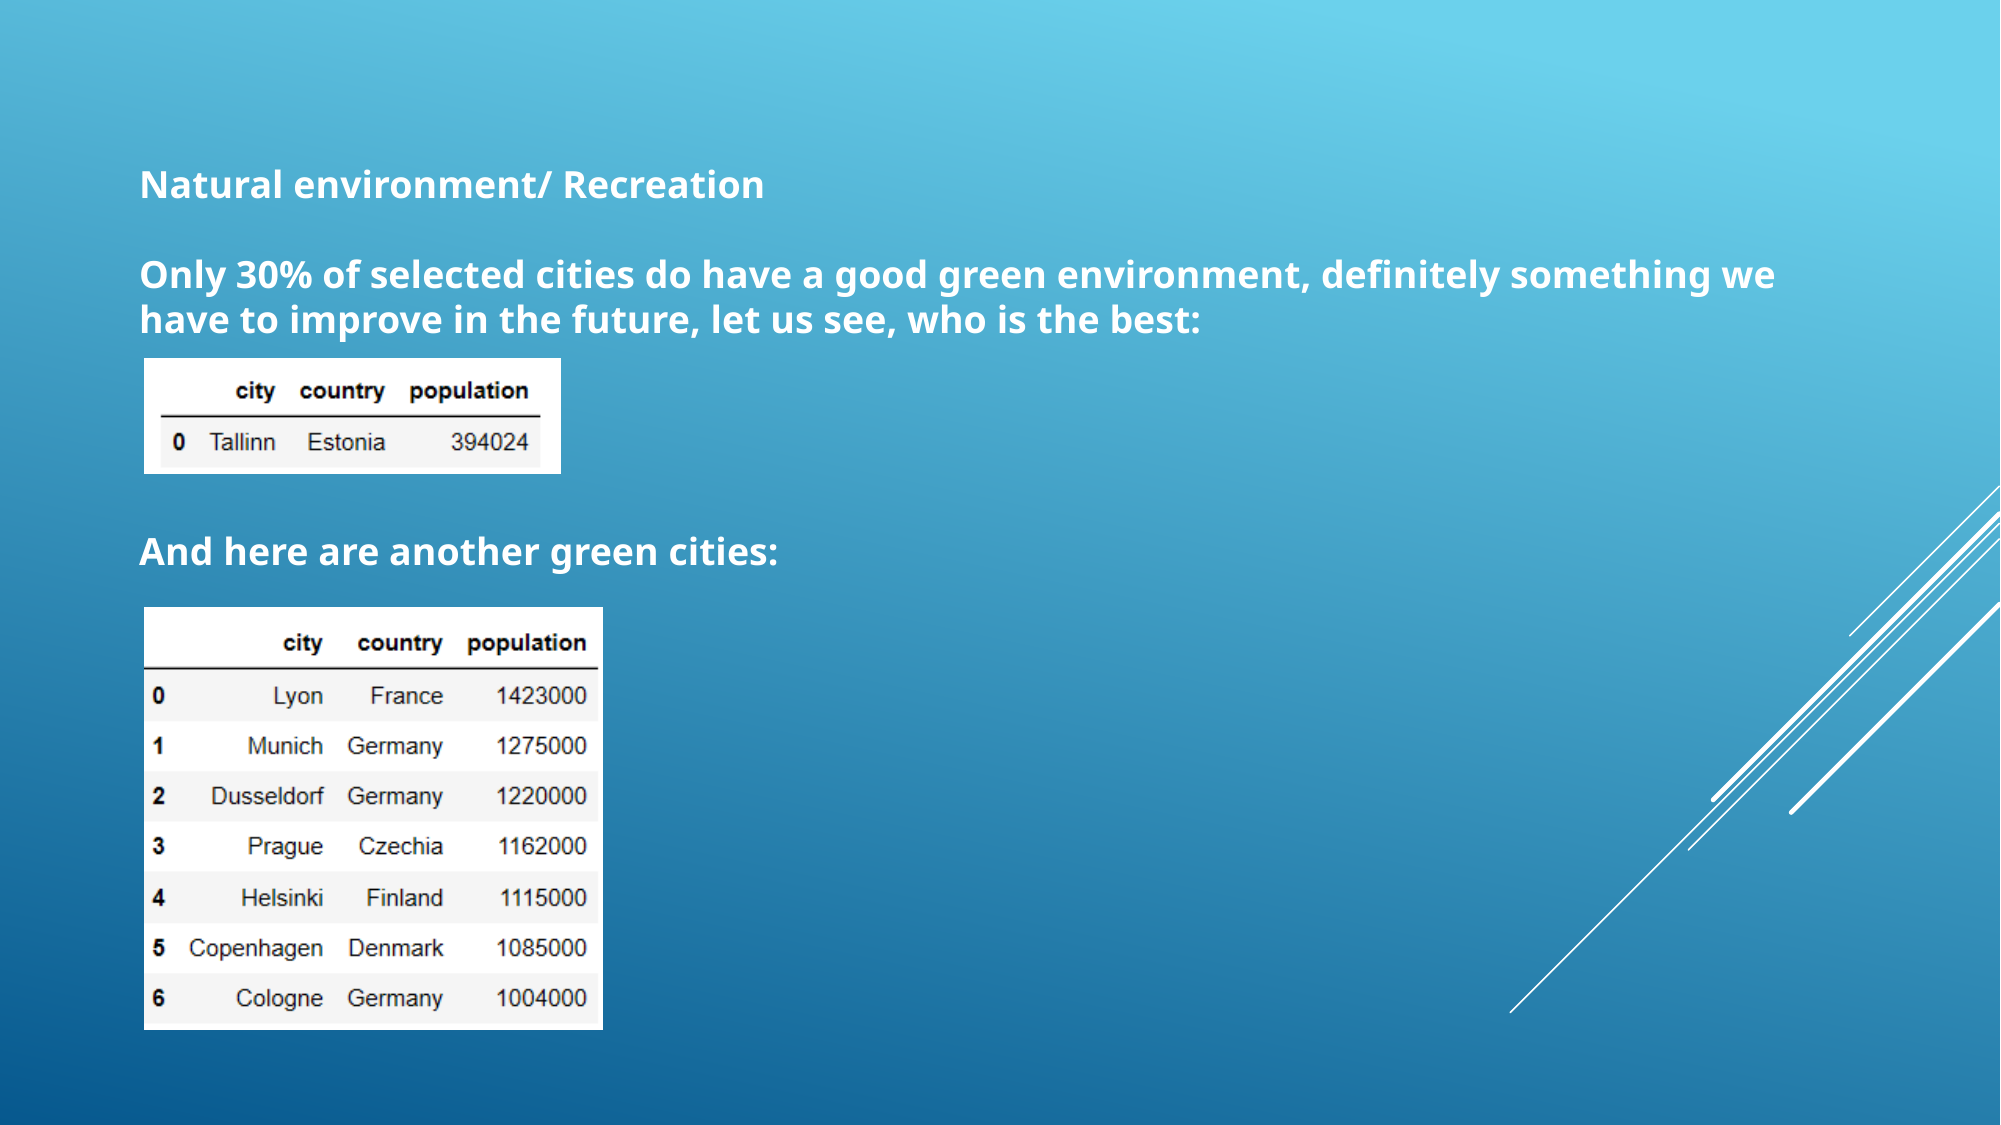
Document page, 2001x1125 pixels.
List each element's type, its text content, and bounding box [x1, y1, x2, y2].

text_box And here are another green cities: [124, 520, 1819, 581]
picture [144, 358, 561, 475]
text_box Natural environment/ Recreation Only 30% of selected cities do have a good green environment, definitely something we have to improve in the future, let us see, who is the best: [124, 153, 1819, 349]
picture [144, 607, 603, 1030]
